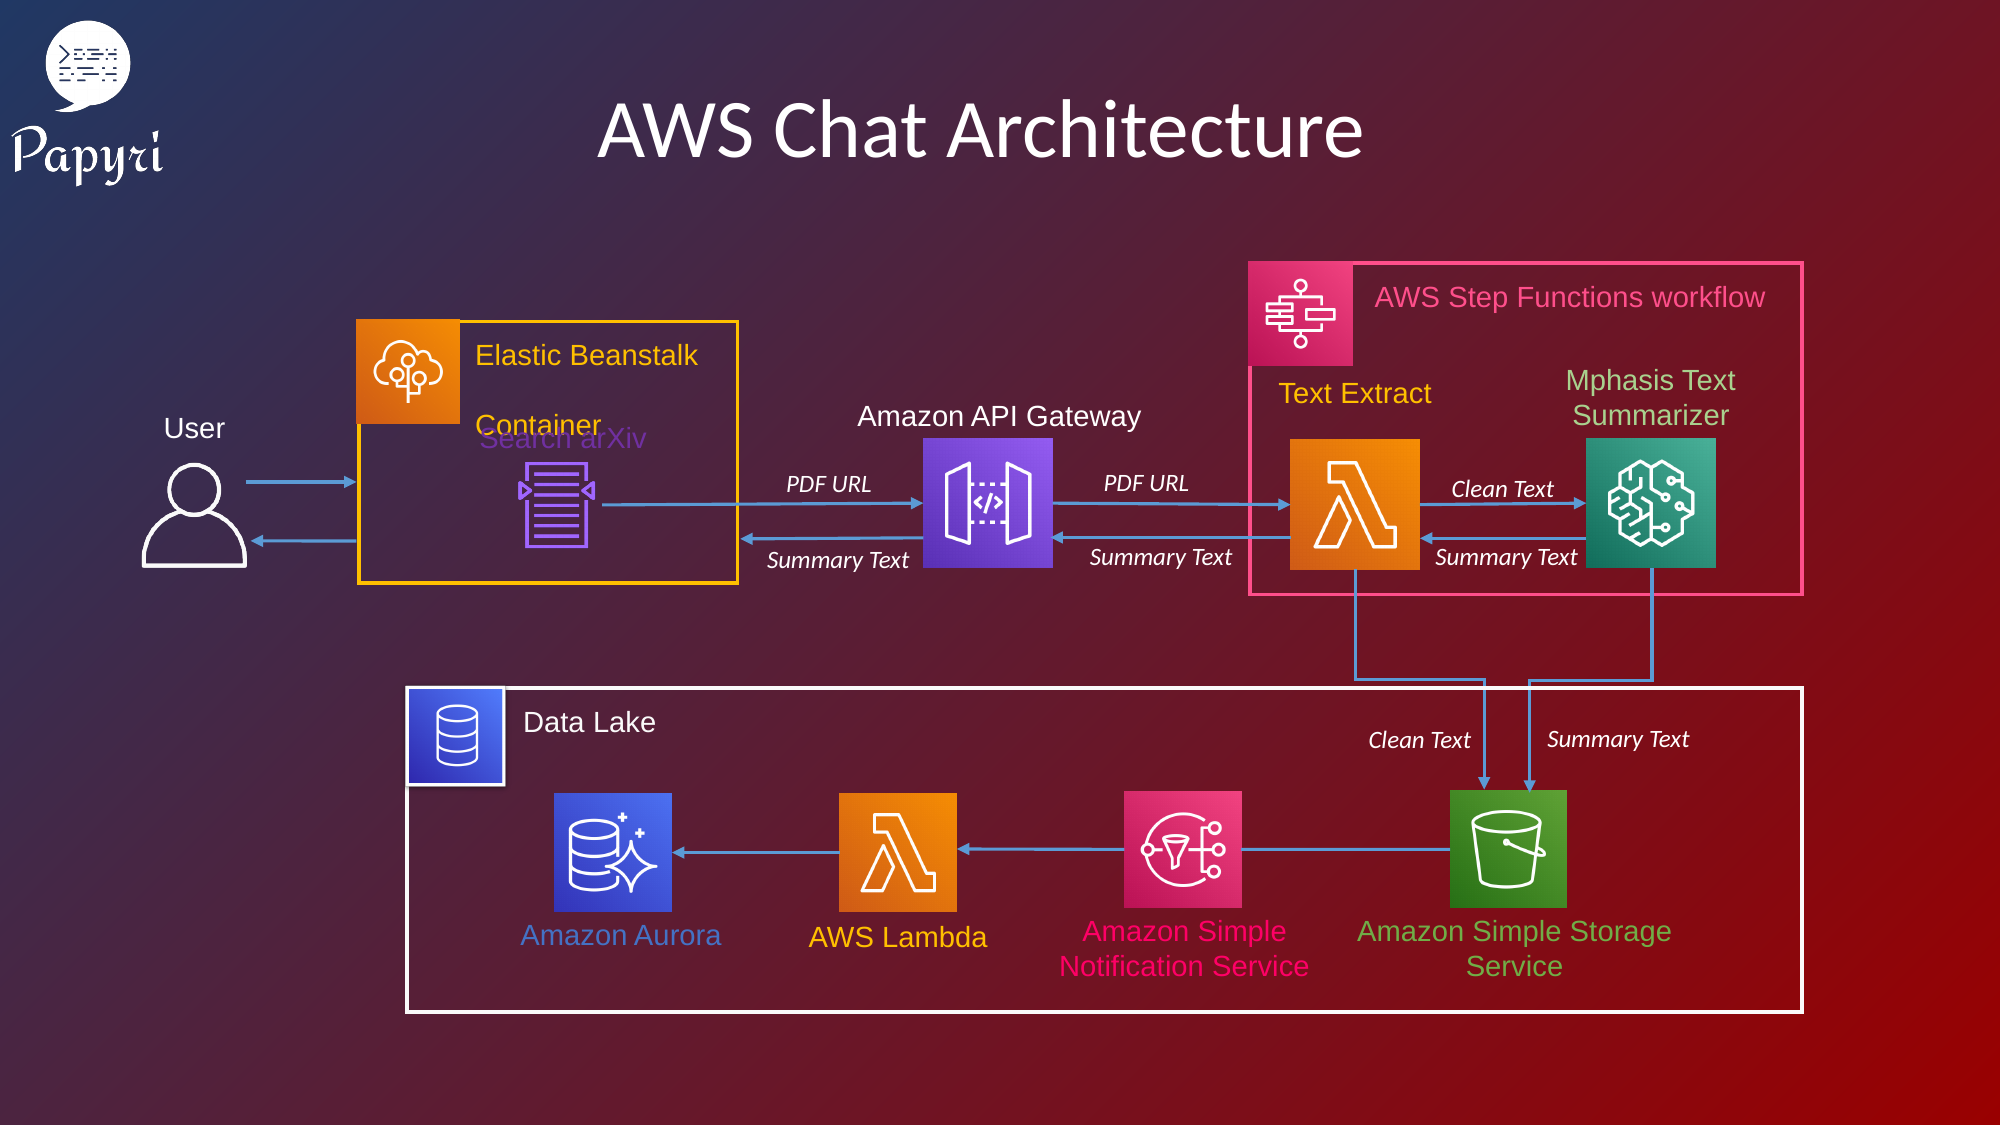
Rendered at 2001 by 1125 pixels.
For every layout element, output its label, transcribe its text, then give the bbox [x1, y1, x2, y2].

text_box User [146, 401, 243, 452]
text_box AWS Step Functions workflow [1249, 262, 1803, 596]
picture [1248, 261, 1353, 366]
text_box Summary Text [1421, 532, 1586, 538]
picture [923, 438, 1053, 568]
text_box AWS Chat Architecture [582, 66, 1417, 182]
text_box AWS Lambda [784, 911, 1012, 961]
picture [1586, 438, 1716, 568]
picture [1290, 439, 1421, 570]
picture [510, 459, 603, 551]
picture [1124, 791, 1242, 908]
picture [1450, 790, 1567, 908]
text_box Summary Text [1075, 538, 1248, 578]
text_box Elastic Beanstalk Container [460, 321, 739, 503]
text_box Amazon API Gateway [810, 389, 1189, 440]
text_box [1530, 619, 1703, 742]
text_box Summary Text [1075, 533, 1248, 537]
text_box Data Lake [406, 687, 1803, 1013]
picture [396, 677, 515, 796]
text_box Clean Text [1436, 505, 1570, 510]
text_box Summary Text [1420, 539, 1594, 578]
picture [11, 20, 163, 204]
text_box Summary Text [752, 539, 925, 582]
picture [839, 793, 957, 912]
text_box Text Extract [1260, 366, 1451, 417]
text_box Elastic Beanstalk Container [358, 424, 739, 584]
text_box Clean Text [1436, 465, 1570, 503]
picture [137, 459, 250, 571]
picture [554, 793, 673, 912]
text_box PDF URL [771, 459, 887, 503]
picture [356, 319, 460, 424]
text_box PDF URL [1088, 459, 1205, 503]
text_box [1309, 614, 1530, 744]
text_box Mphasis Text Summarizer [1525, 354, 1777, 439]
text_box Search arXiv [455, 411, 671, 462]
